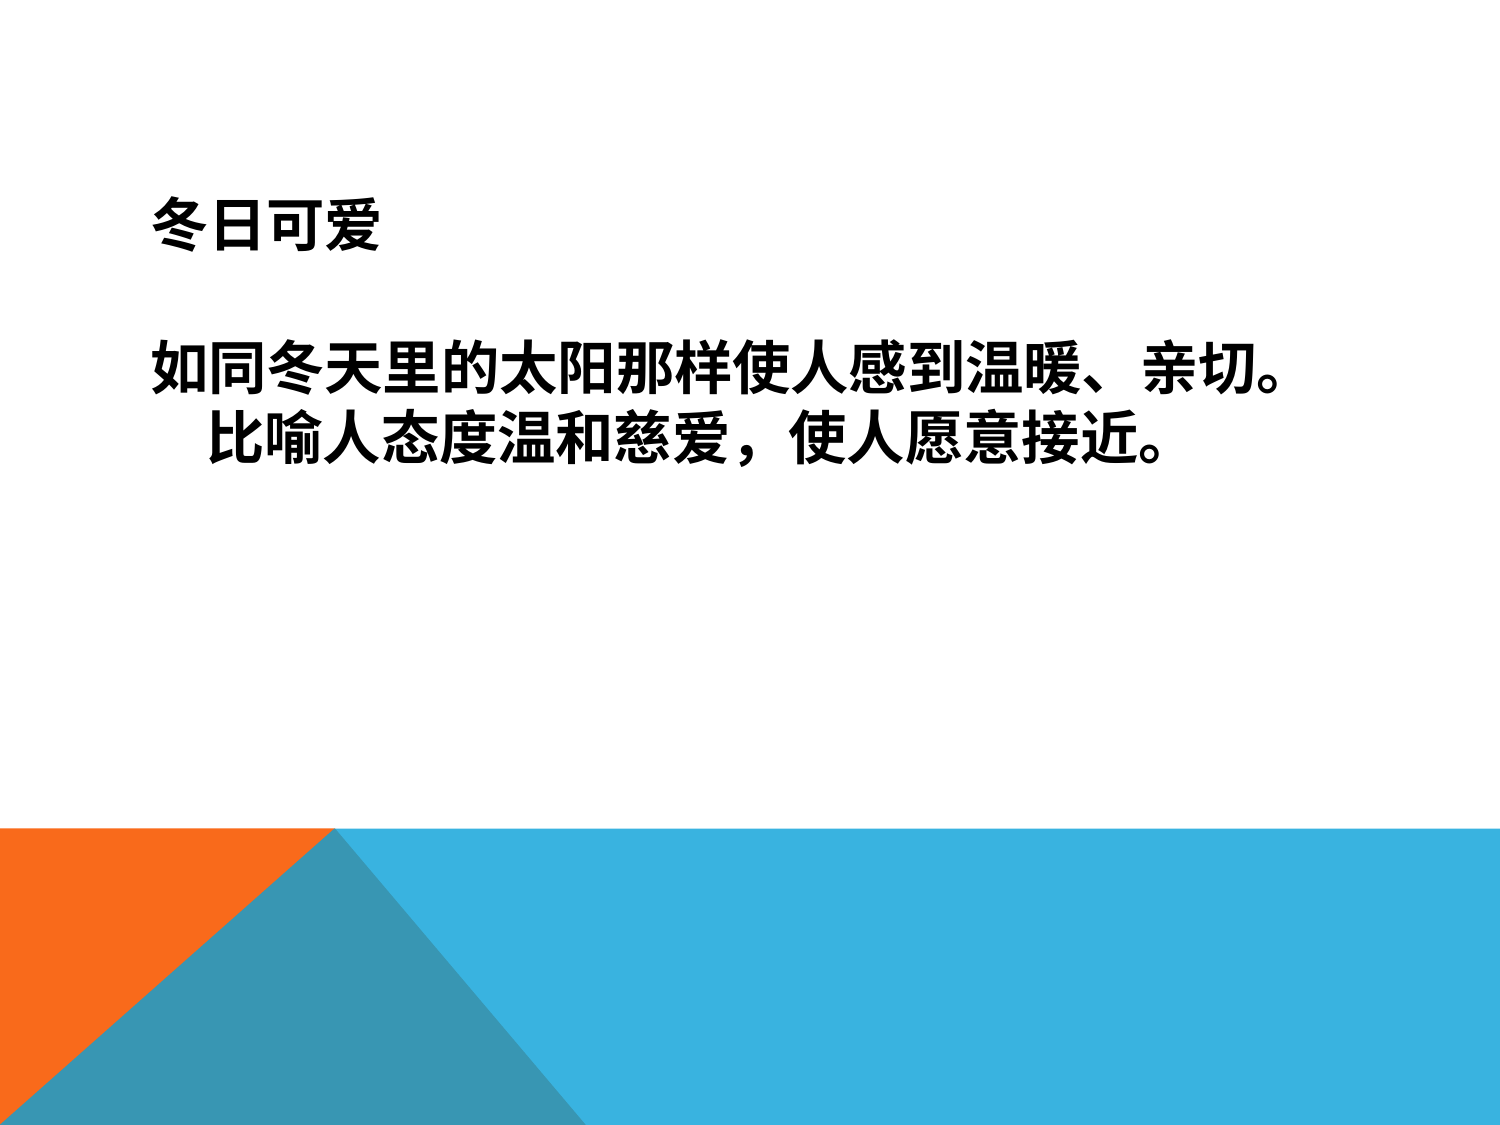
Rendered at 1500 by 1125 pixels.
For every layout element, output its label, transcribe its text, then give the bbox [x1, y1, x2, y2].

list 冬日可爱 如同冬天里的太阳那样使人感到温暖、亲切。比喻人态度温和慈爱，使人愿意接近。 [135, 180, 1369, 768]
